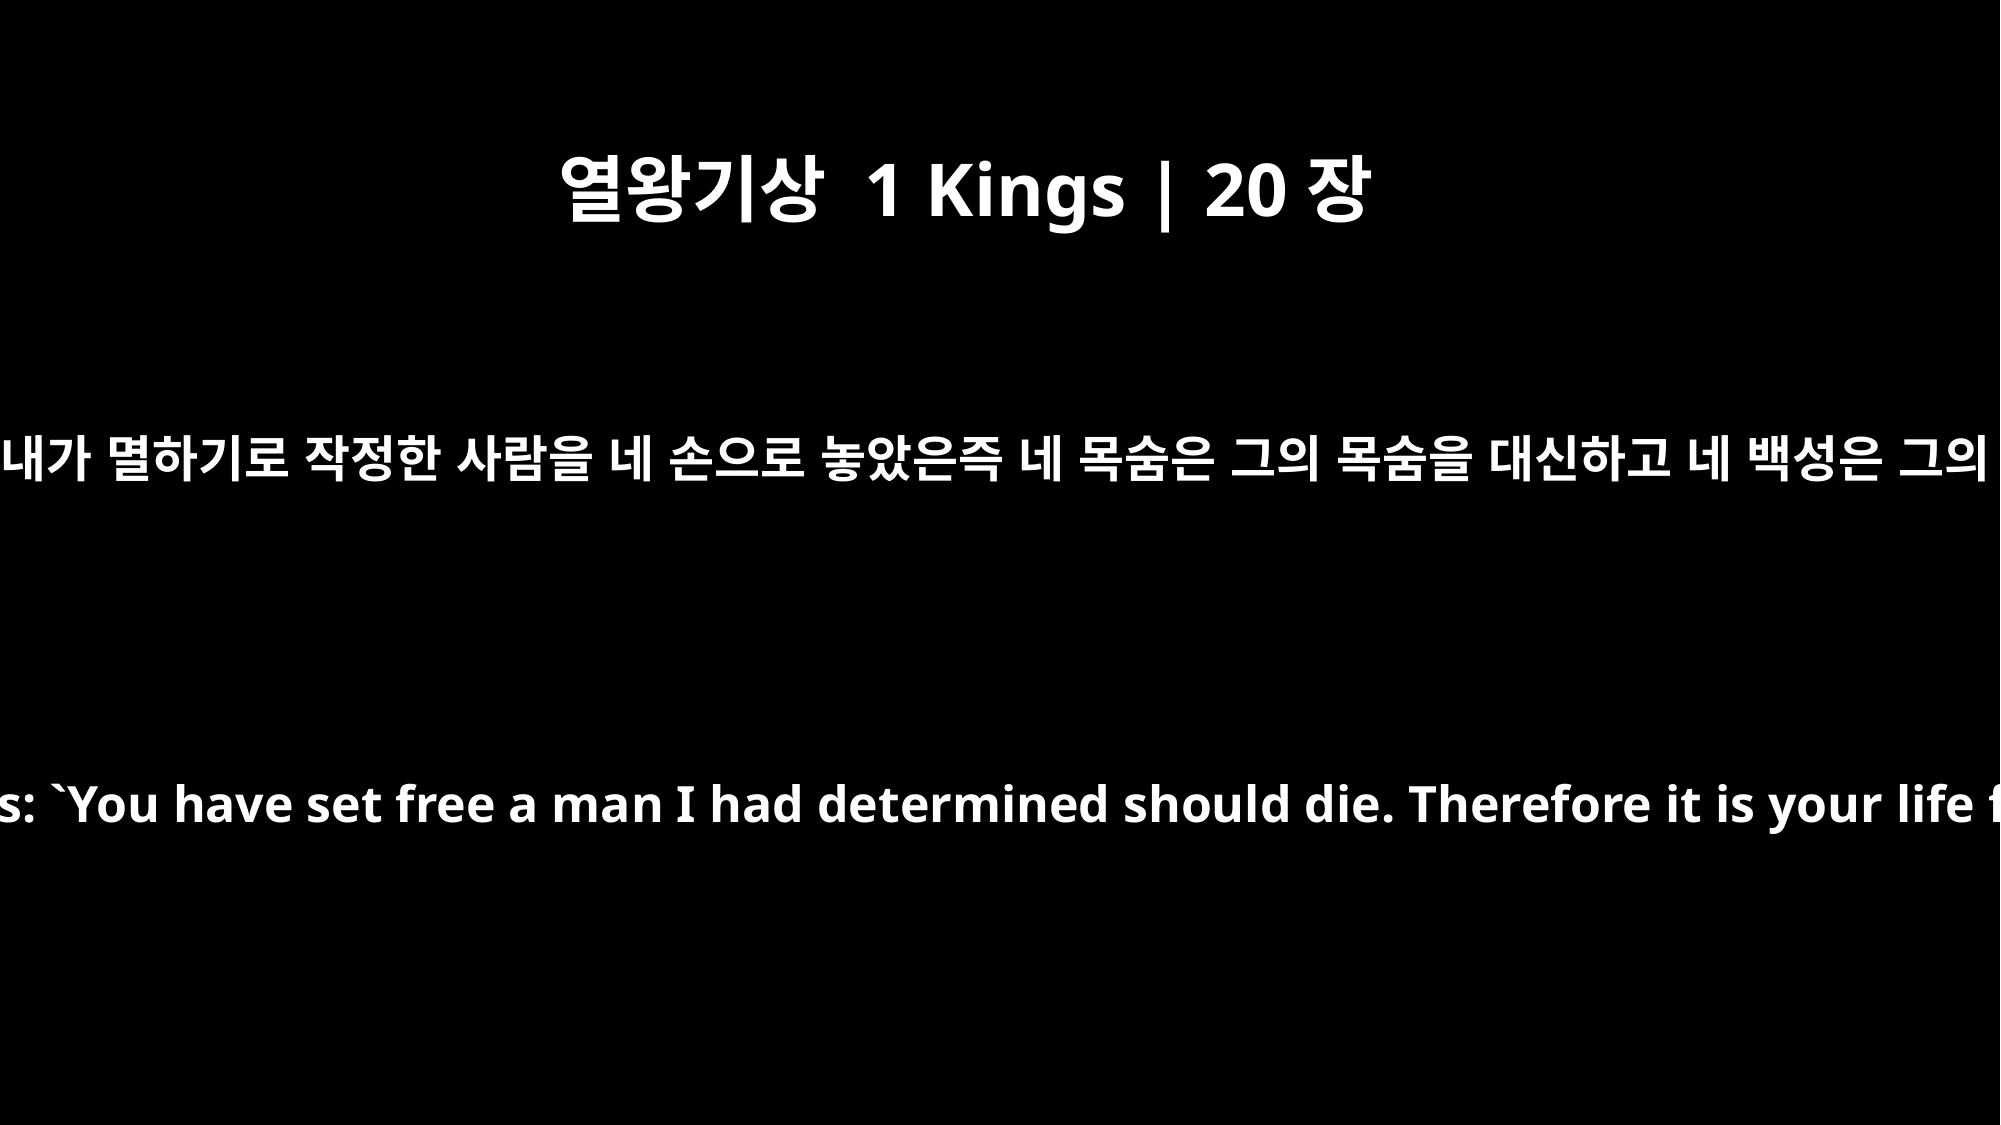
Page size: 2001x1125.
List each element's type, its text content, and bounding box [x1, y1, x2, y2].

text_box He said to the king, "This is what the LORD says: `You have set free a man I had determined should die. Therefore it is your life for his life, your people for his people.'" [0, 764, 2000, 840]
text_box 42 그가 왕께 아뢰되 여호와의 말씀이 내가 멸하기로 작정한 사람을 네 손으로 놓았은즉 네 목숨은 그의 목숨을 대신하고 네 백성은 그의 백성을 대신하리라 하셨나이다 [0, 359, 2000, 495]
text_box 열왕기상 1 Kings | 20장 [543, 136, 1389, 239]
